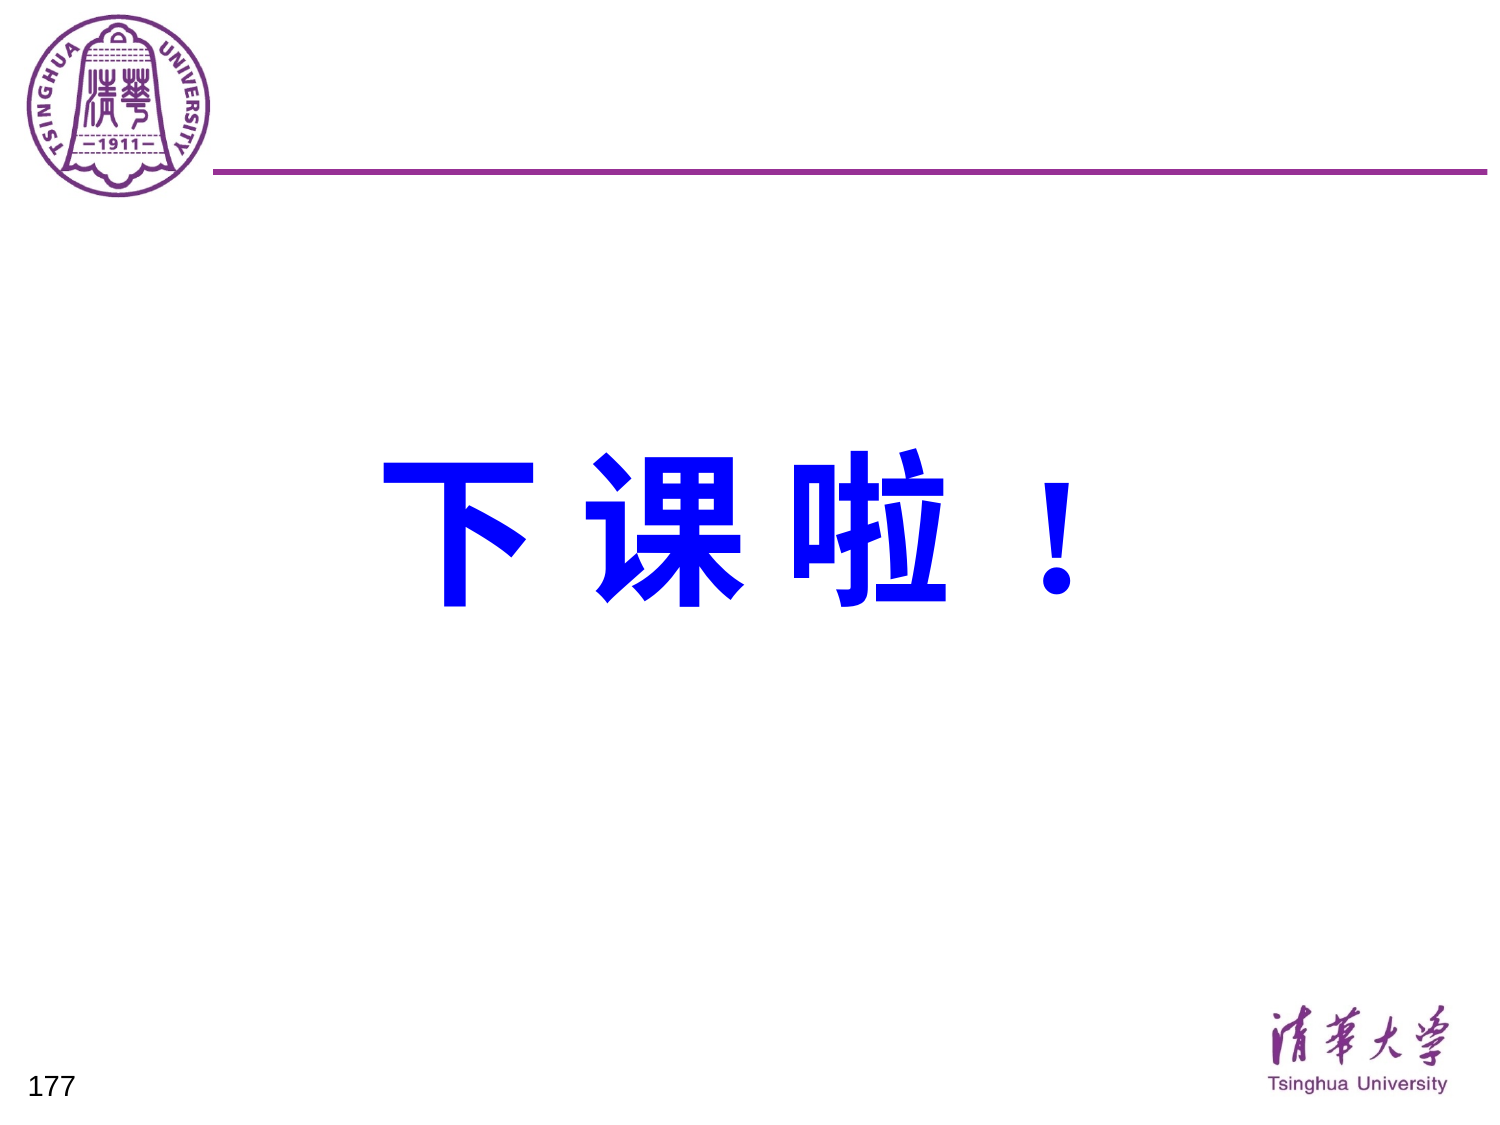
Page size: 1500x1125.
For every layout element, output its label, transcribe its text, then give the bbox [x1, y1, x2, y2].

text_box 下 课 啦 ! [361, 418, 1100, 634]
footer 177 [12, 1059, 176, 1125]
picture [1262, 999, 1454, 1101]
picture [24, 12, 213, 200]
